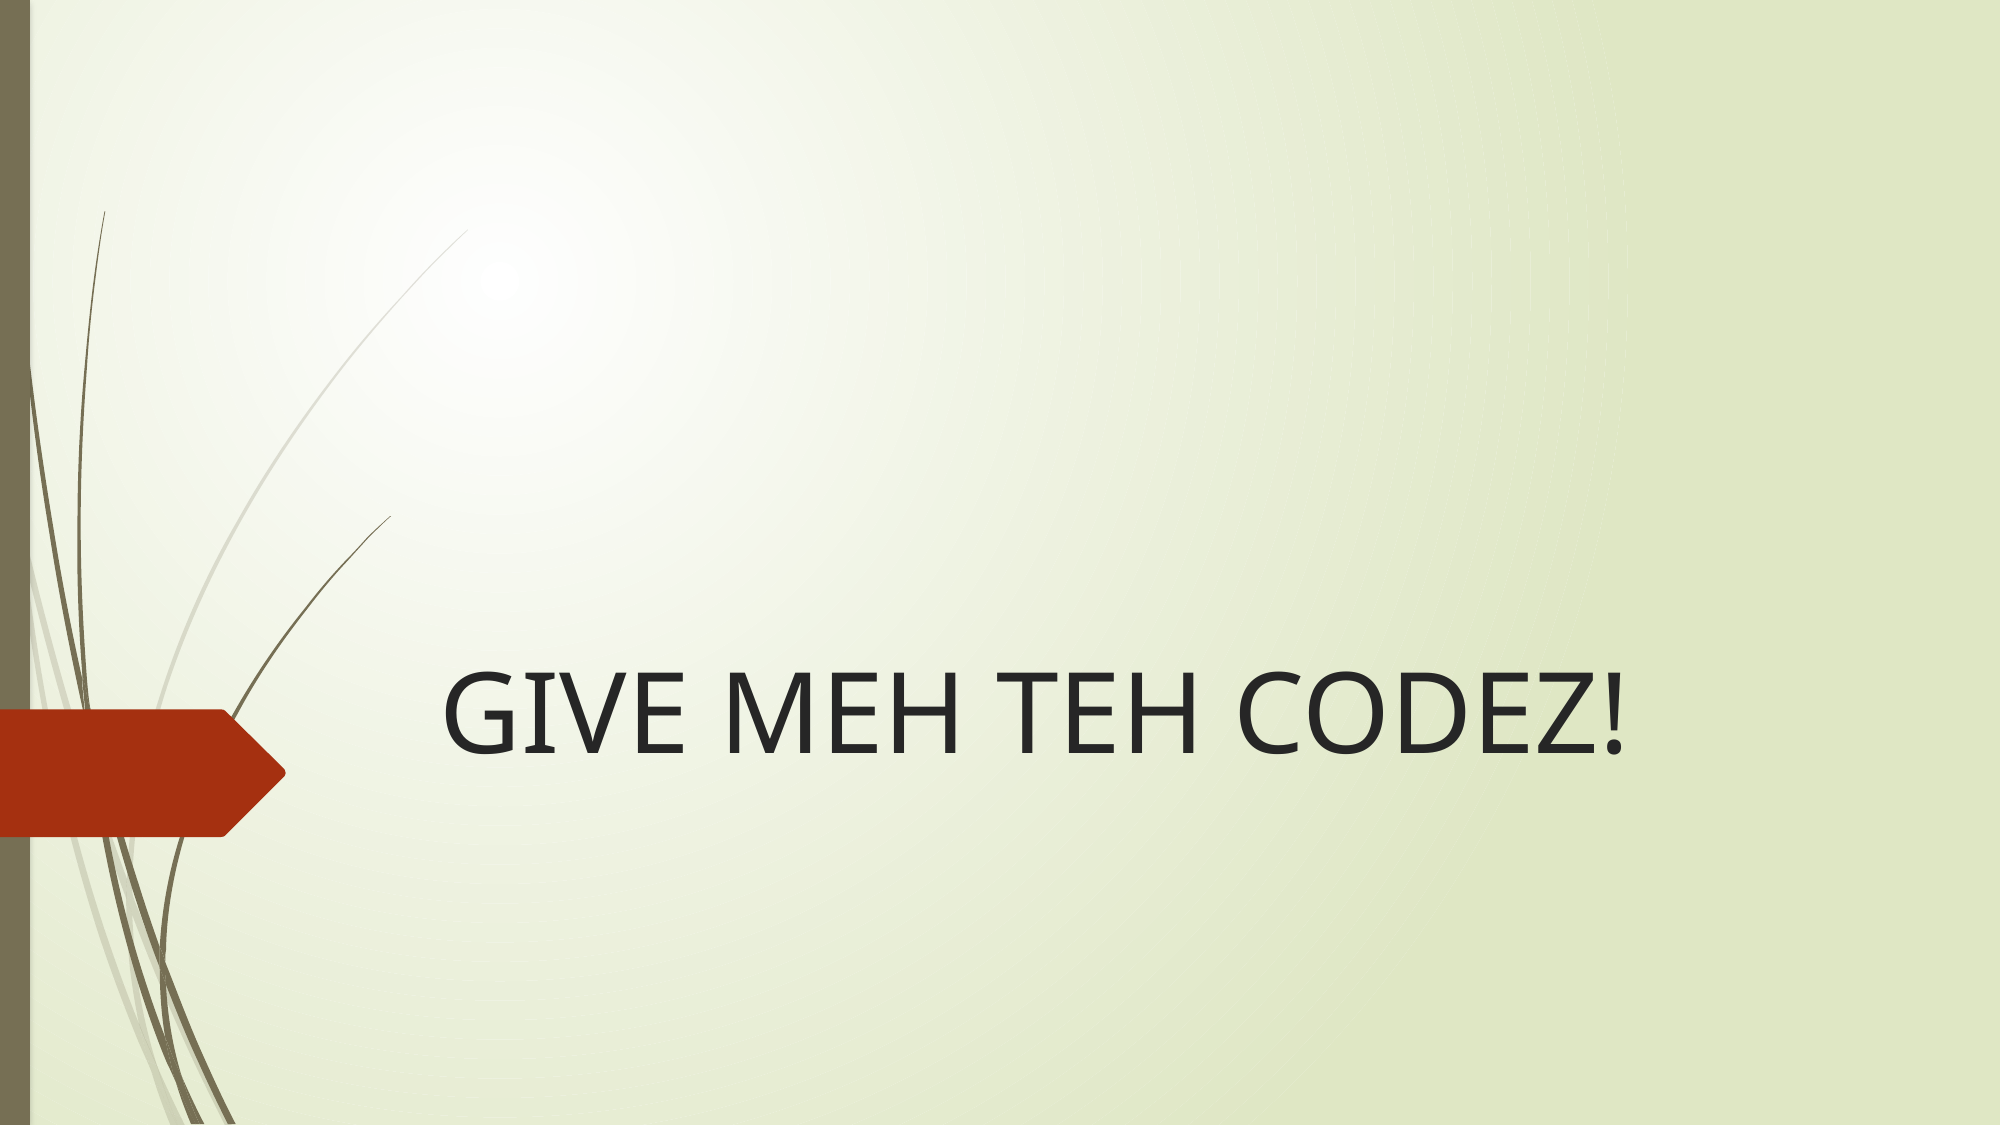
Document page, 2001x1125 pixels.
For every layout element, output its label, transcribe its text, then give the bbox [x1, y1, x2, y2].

title GIVE MEH TEH CODEZ! [424, 412, 1888, 784]
